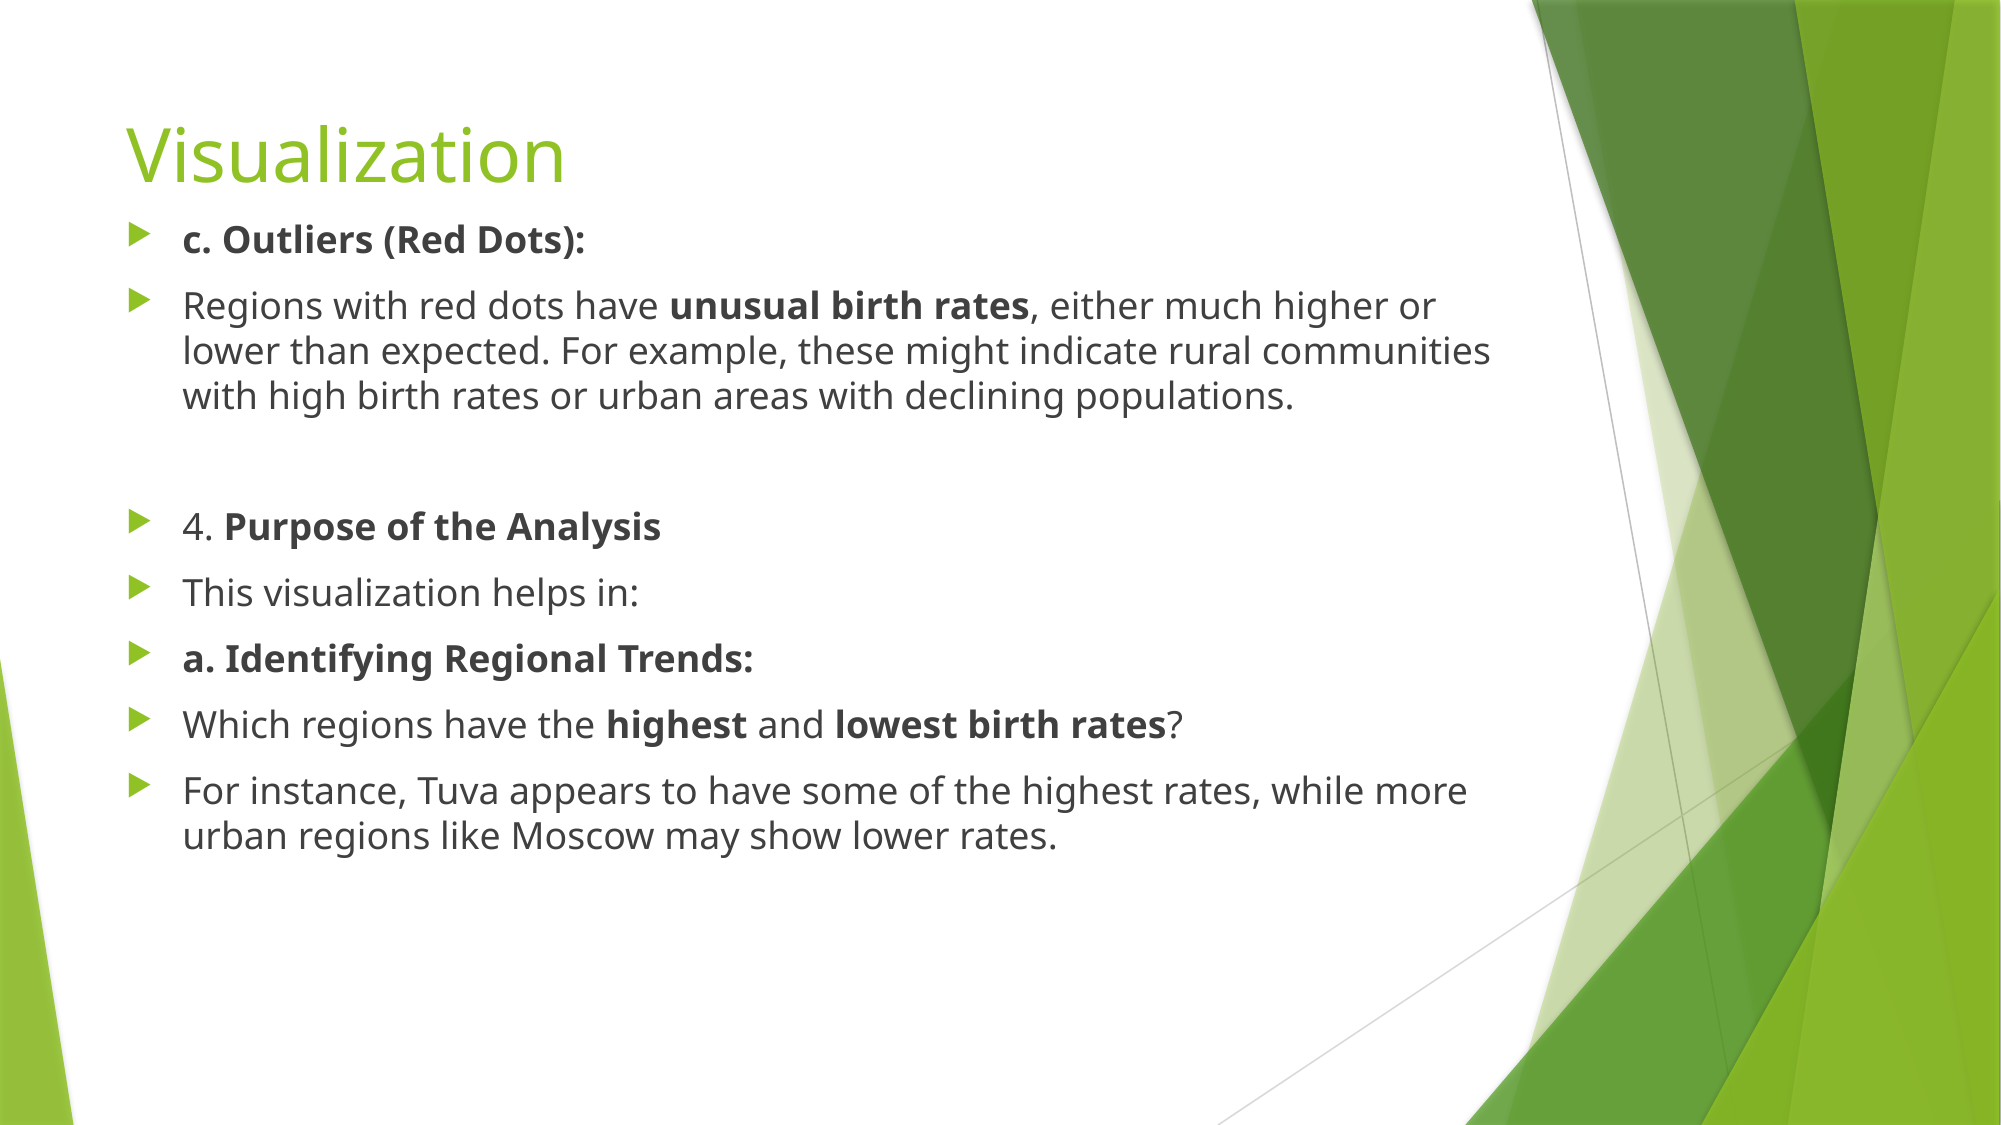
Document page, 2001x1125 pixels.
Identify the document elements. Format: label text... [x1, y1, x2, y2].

title Visualization [111, 99, 1522, 208]
list c. Outliers (Red Dots): Regions with red dots have unusual birth rates, either much higher or lower than expected. For example, these might indicate rural communities with high birth rates or urban areas with declining populations. 4. Purpose of the Analysis This visualization helps in: a. Identifying Regional Trends: Which regions have the highest and lowest birth rates? For instance, Tuva appears to have some of the highest rates, while more urban regions like Moscow may show lower rates. [111, 208, 1522, 992]
